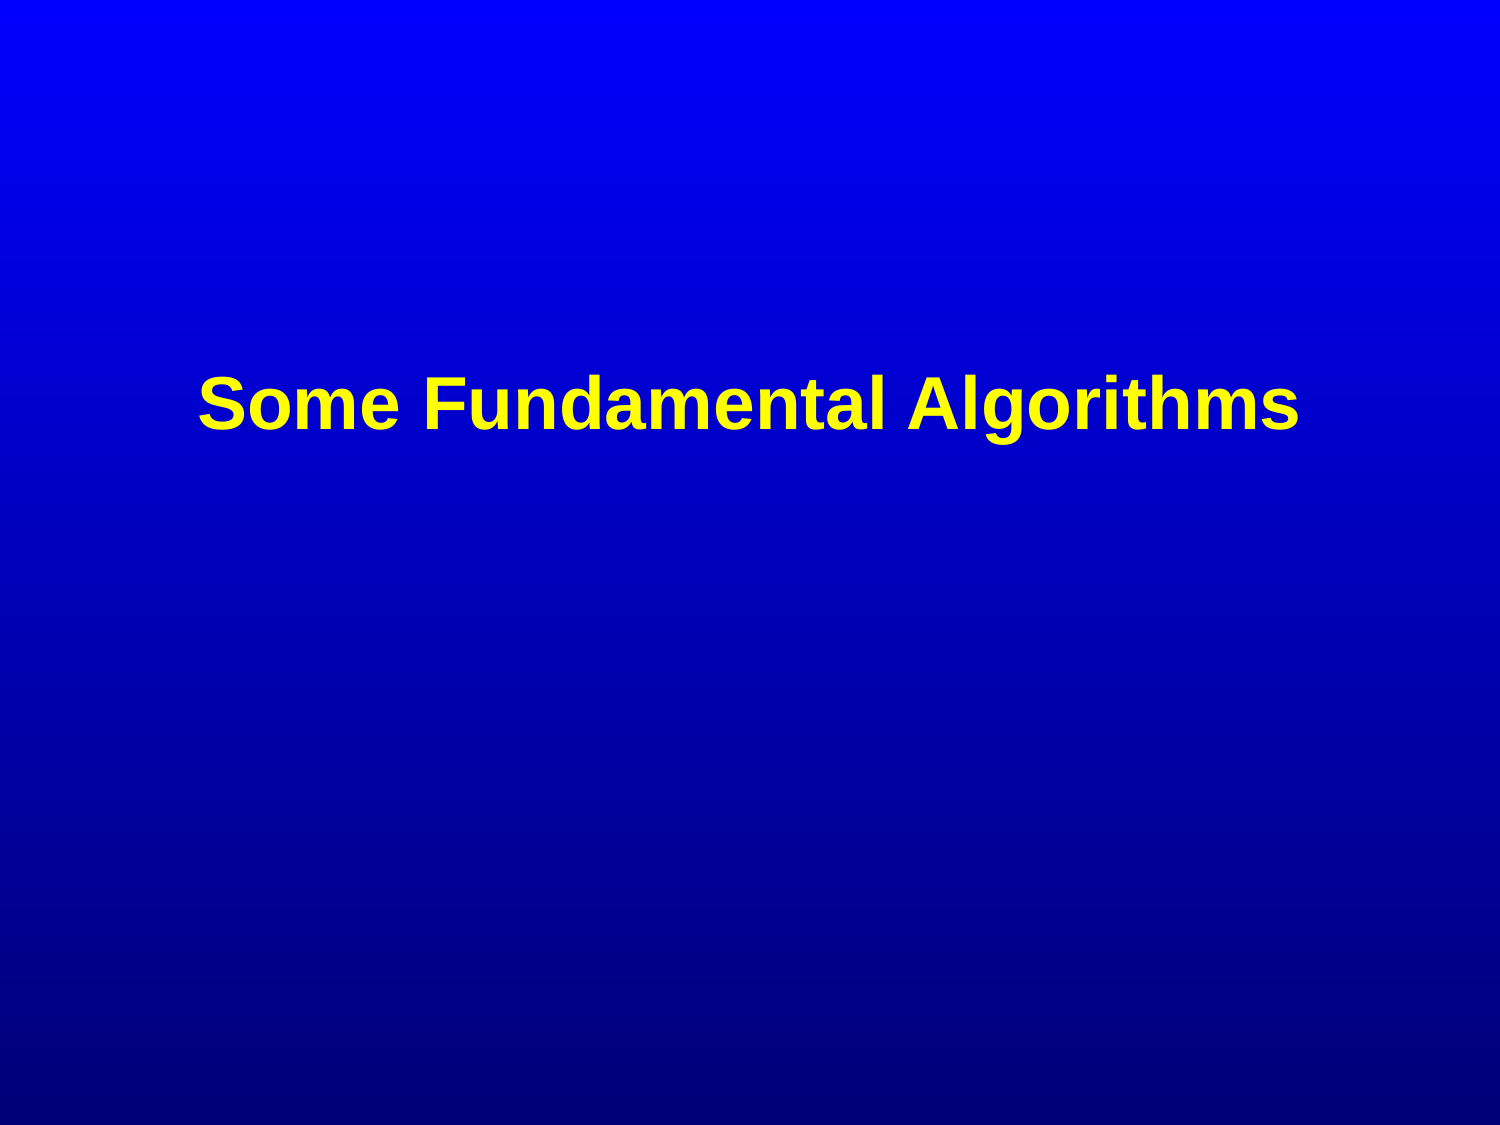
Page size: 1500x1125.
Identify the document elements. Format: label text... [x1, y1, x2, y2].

title Some Fundamental Algorithms [112, 237, 1388, 563]
